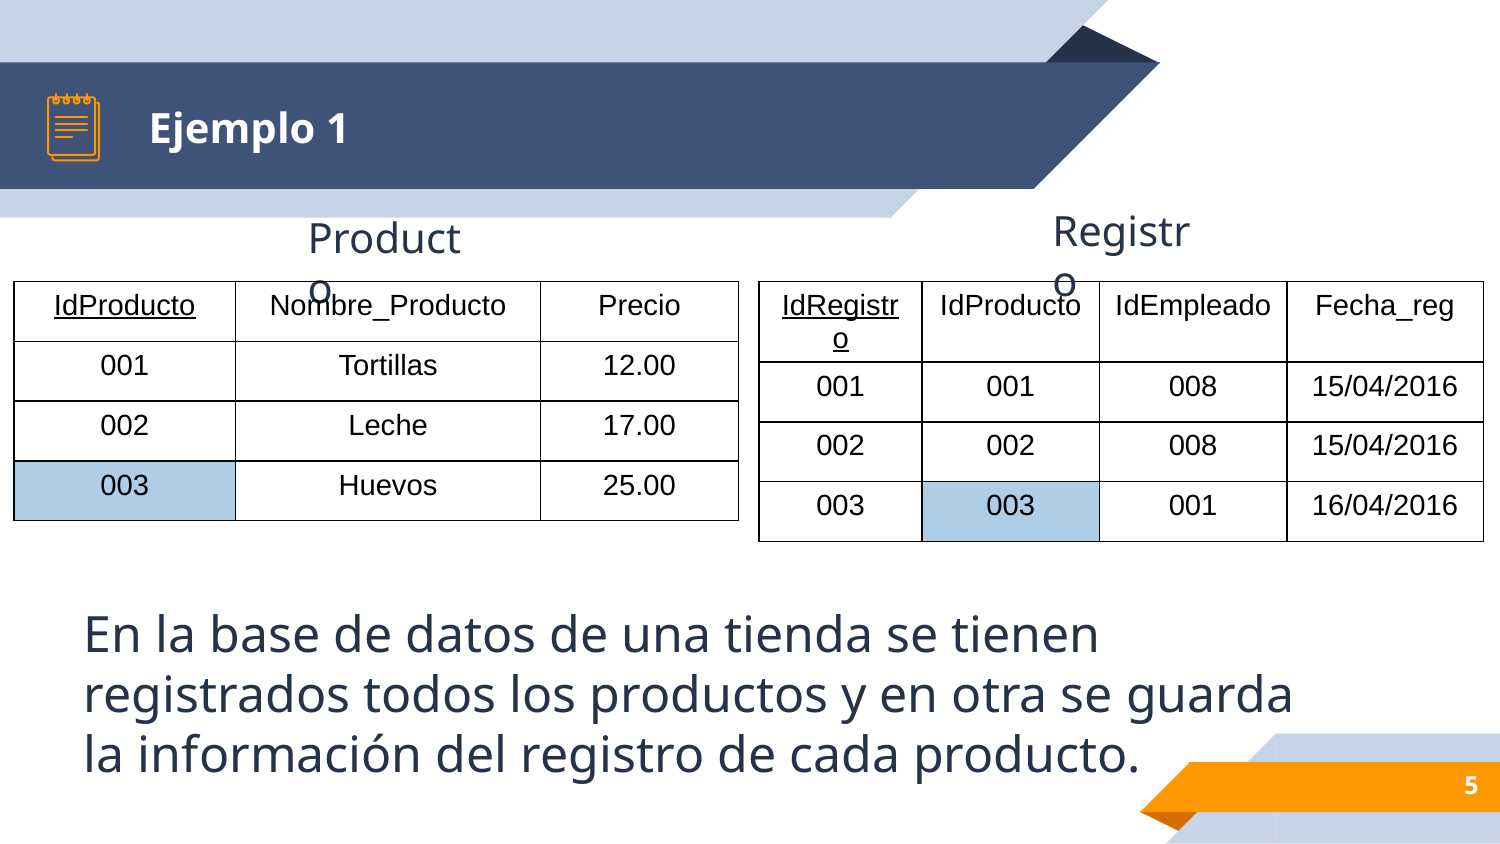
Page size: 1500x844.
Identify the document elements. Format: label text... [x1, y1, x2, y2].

table_cell Tortillas [236, 342, 540, 400]
table_header IdEmpleado [1100, 282, 1286, 361]
table_cell 008 [1100, 363, 1286, 421]
table_cell 16/04/2016 [1288, 482, 1483, 541]
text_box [47, 93, 100, 161]
table_cell 15/04/2016 [1288, 423, 1483, 481]
table_cell 12.00 [541, 342, 738, 400]
table_cell 001 [15, 342, 235, 400]
table_header IdRegistro [760, 282, 921, 361]
table_cell 25.00 [541, 462, 738, 520]
table_cell 003 [760, 482, 921, 541]
table_cell 001 [760, 363, 921, 421]
table_header Fecha_reg [1288, 282, 1483, 361]
table_cell 17.00 [541, 402, 738, 460]
title Ejemplo 1 [133, 64, 997, 190]
table_cell 001 [1100, 482, 1286, 541]
table_cell 002 [760, 423, 921, 481]
table_cell Huevos [236, 462, 540, 520]
list Producto [275, 197, 477, 281]
slide_number 5 [1313, 760, 1494, 813]
table_cell 002 [923, 423, 1099, 481]
table_cell Leche [236, 402, 540, 460]
table_cell 003 [15, 462, 235, 520]
table_header IdProducto [923, 282, 1099, 361]
table_header IdProducto [15, 282, 235, 341]
table_header Precio [541, 282, 738, 341]
list En la base de datos de una tienda se tienen registrados todos los productos y en otra se guarda la información del registro de cada producto. [52, 587, 1313, 844]
table_cell 15/04/2016 [1288, 363, 1483, 421]
table_cell 001 [923, 363, 1099, 421]
table_header Nombre_Producto [236, 282, 540, 341]
table_cell 003 [923, 482, 1099, 541]
table_cell 008 [1100, 423, 1286, 481]
list Registro [1020, 190, 1222, 275]
table_cell 002 [15, 402, 235, 460]
